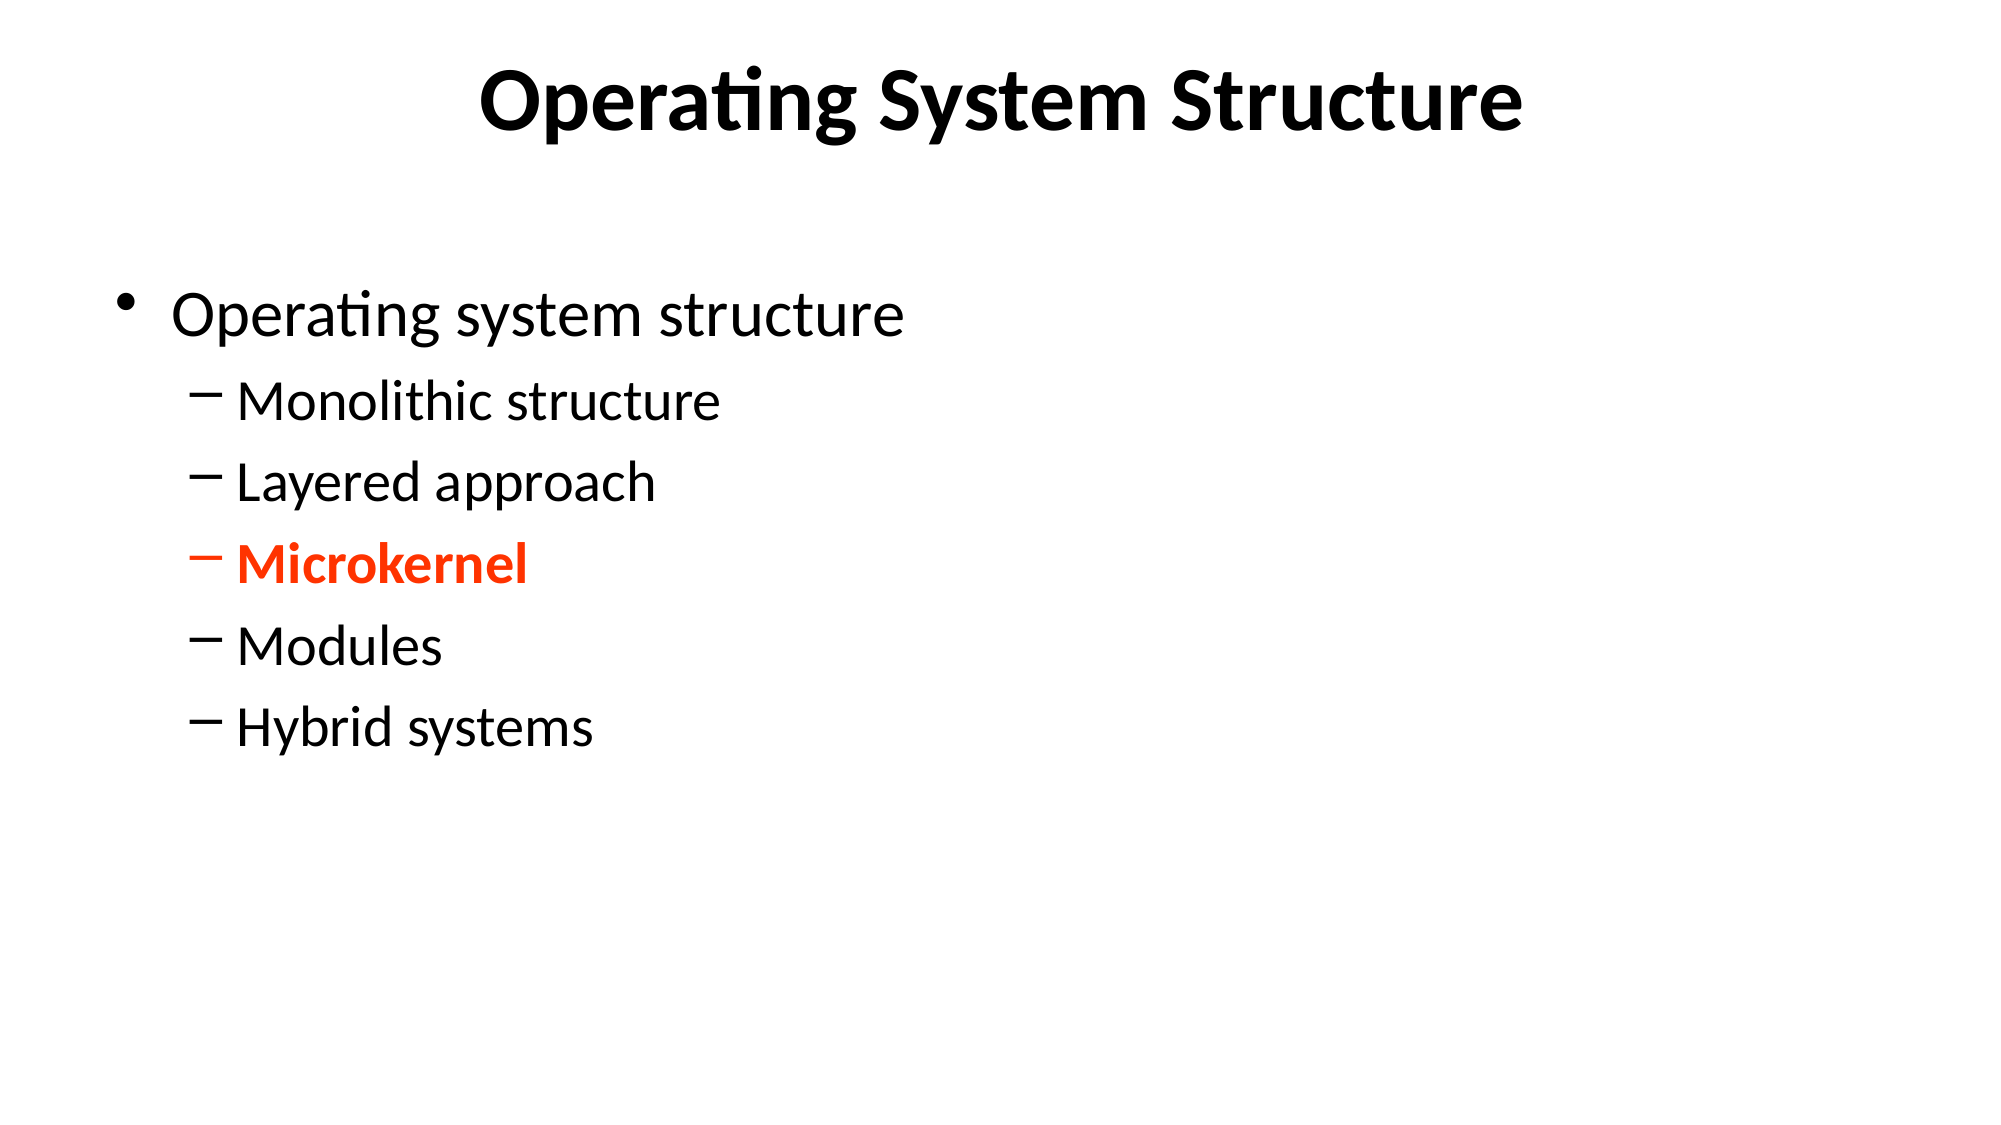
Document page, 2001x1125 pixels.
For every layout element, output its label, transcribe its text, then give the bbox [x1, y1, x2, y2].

title Operating System Structure [102, 0, 1903, 188]
list Operating system structure Monolithic structure Layered approach Microkernel Modules Hybrid systems [99, 262, 1901, 1006]
